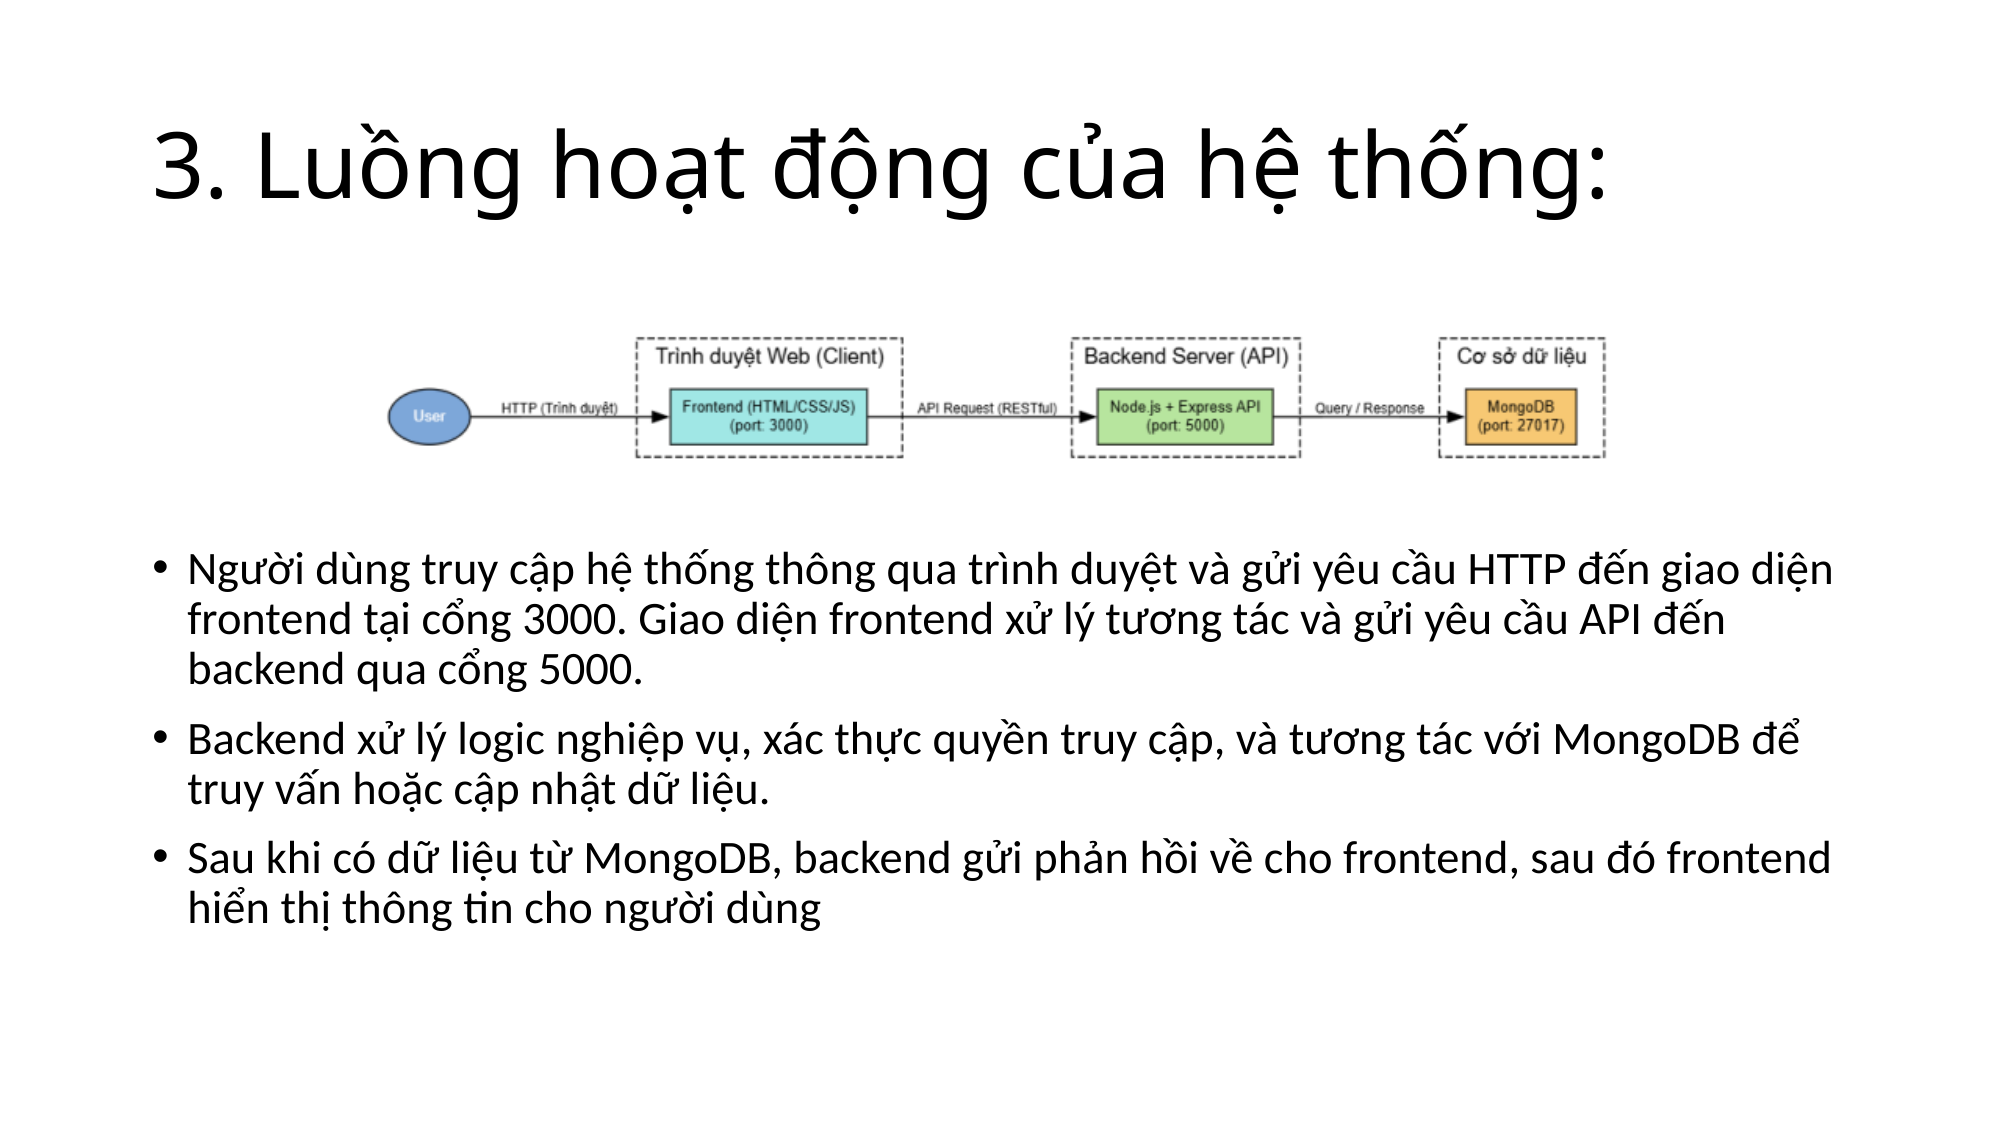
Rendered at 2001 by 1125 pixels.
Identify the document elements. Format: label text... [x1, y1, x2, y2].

picture [364, 317, 1636, 482]
title 3. Luồng hoạt động của hệ thống: [137, 59, 1863, 278]
list Người dùng truy cập hệ thống thông qua trình duyệt và gửi yêu cầu HTTP đến giao diện frontend tại cổng 3000. Giao diện frontend xử lý tương tác và gửi yêu cầu API đến backend qua cổng 5000. Backend xử lý logic nghiệp vụ, xác thực quyền truy cập, và tương tác với MongoDB để truy vấn hoặc cập nhật dữ liệu. Sau khi có dữ liệu từ MongoDB, backend gửi phản hồi về cho frontend, sau đó frontend hiển thị thông tin cho người dùng [137, 536, 1863, 995]
